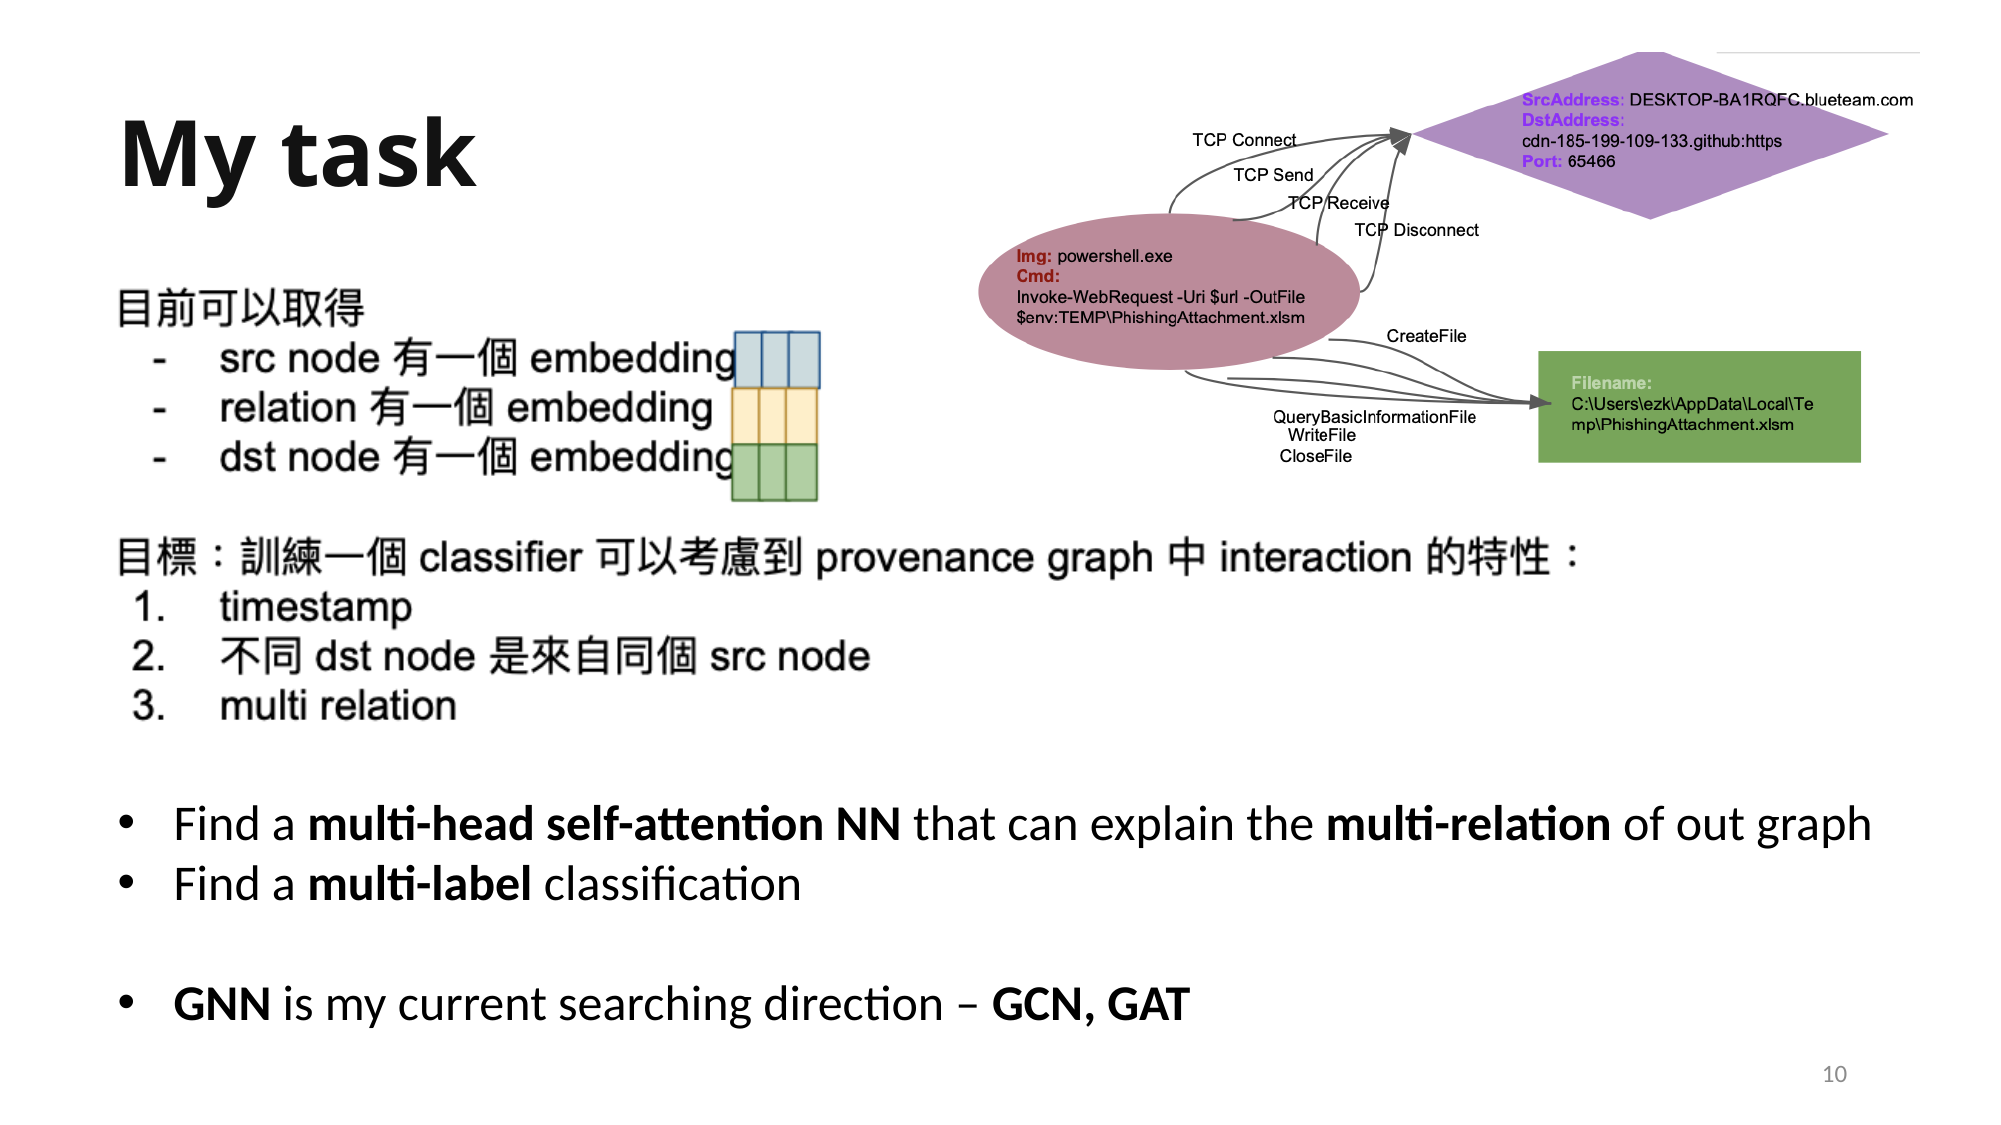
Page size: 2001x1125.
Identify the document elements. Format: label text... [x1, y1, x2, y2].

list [102, 272, 1597, 737]
picture [977, 52, 1920, 478]
title My task [102, 47, 1828, 266]
text_box Find a multi-head self-attention NN that can explain the multi-relation of out graph Find a multi-label classification GNN is my current searching direction – GCN, GAT [102, 783, 1899, 1125]
